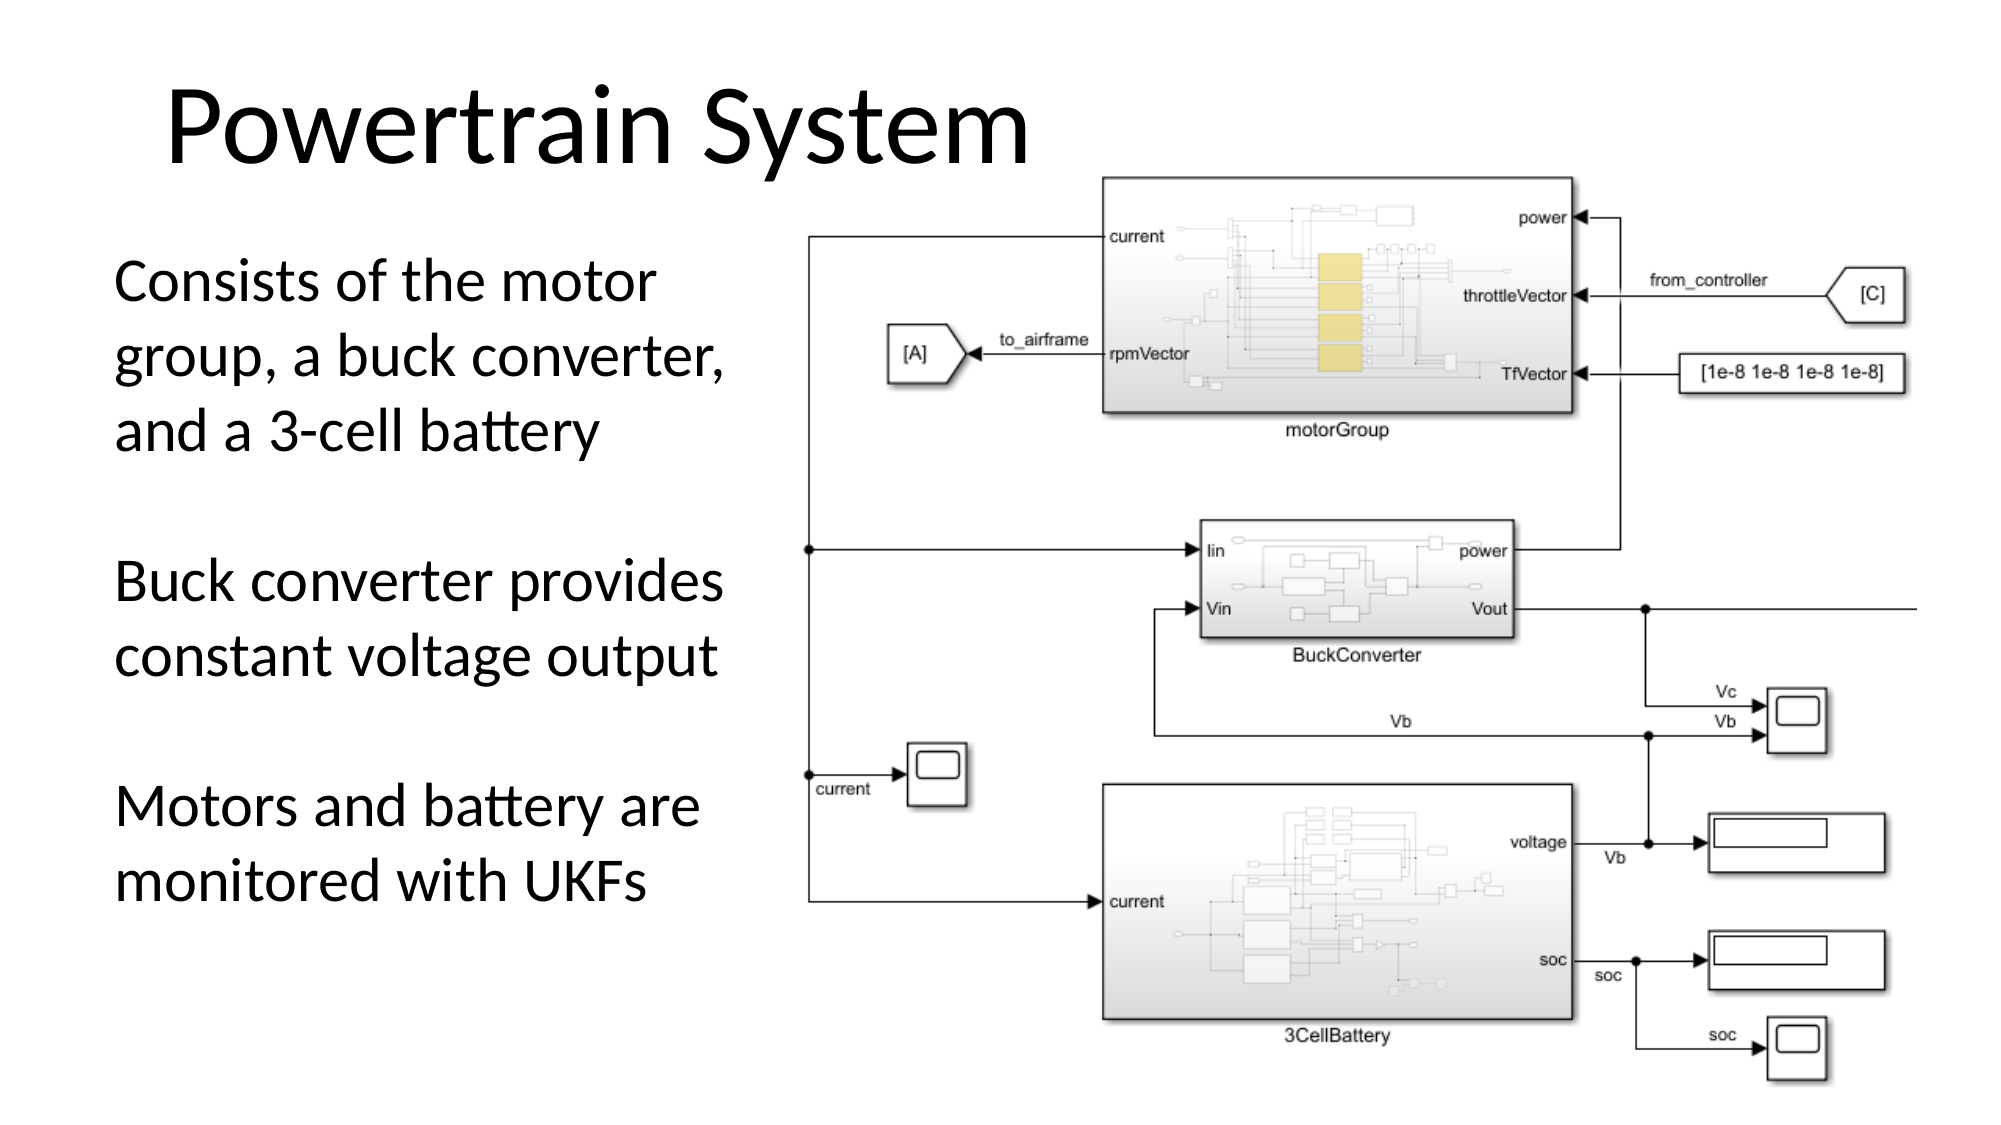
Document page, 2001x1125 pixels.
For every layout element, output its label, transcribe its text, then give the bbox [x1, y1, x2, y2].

picture [796, 172, 1917, 1097]
text_box Consists of the motor group, a buck converter, and a 3-cell battery Buck converter provides constant voltage output Motors and battery are monitored with UKFs [99, 231, 777, 921]
text_box Powertrain System [0, 41, 2000, 194]
